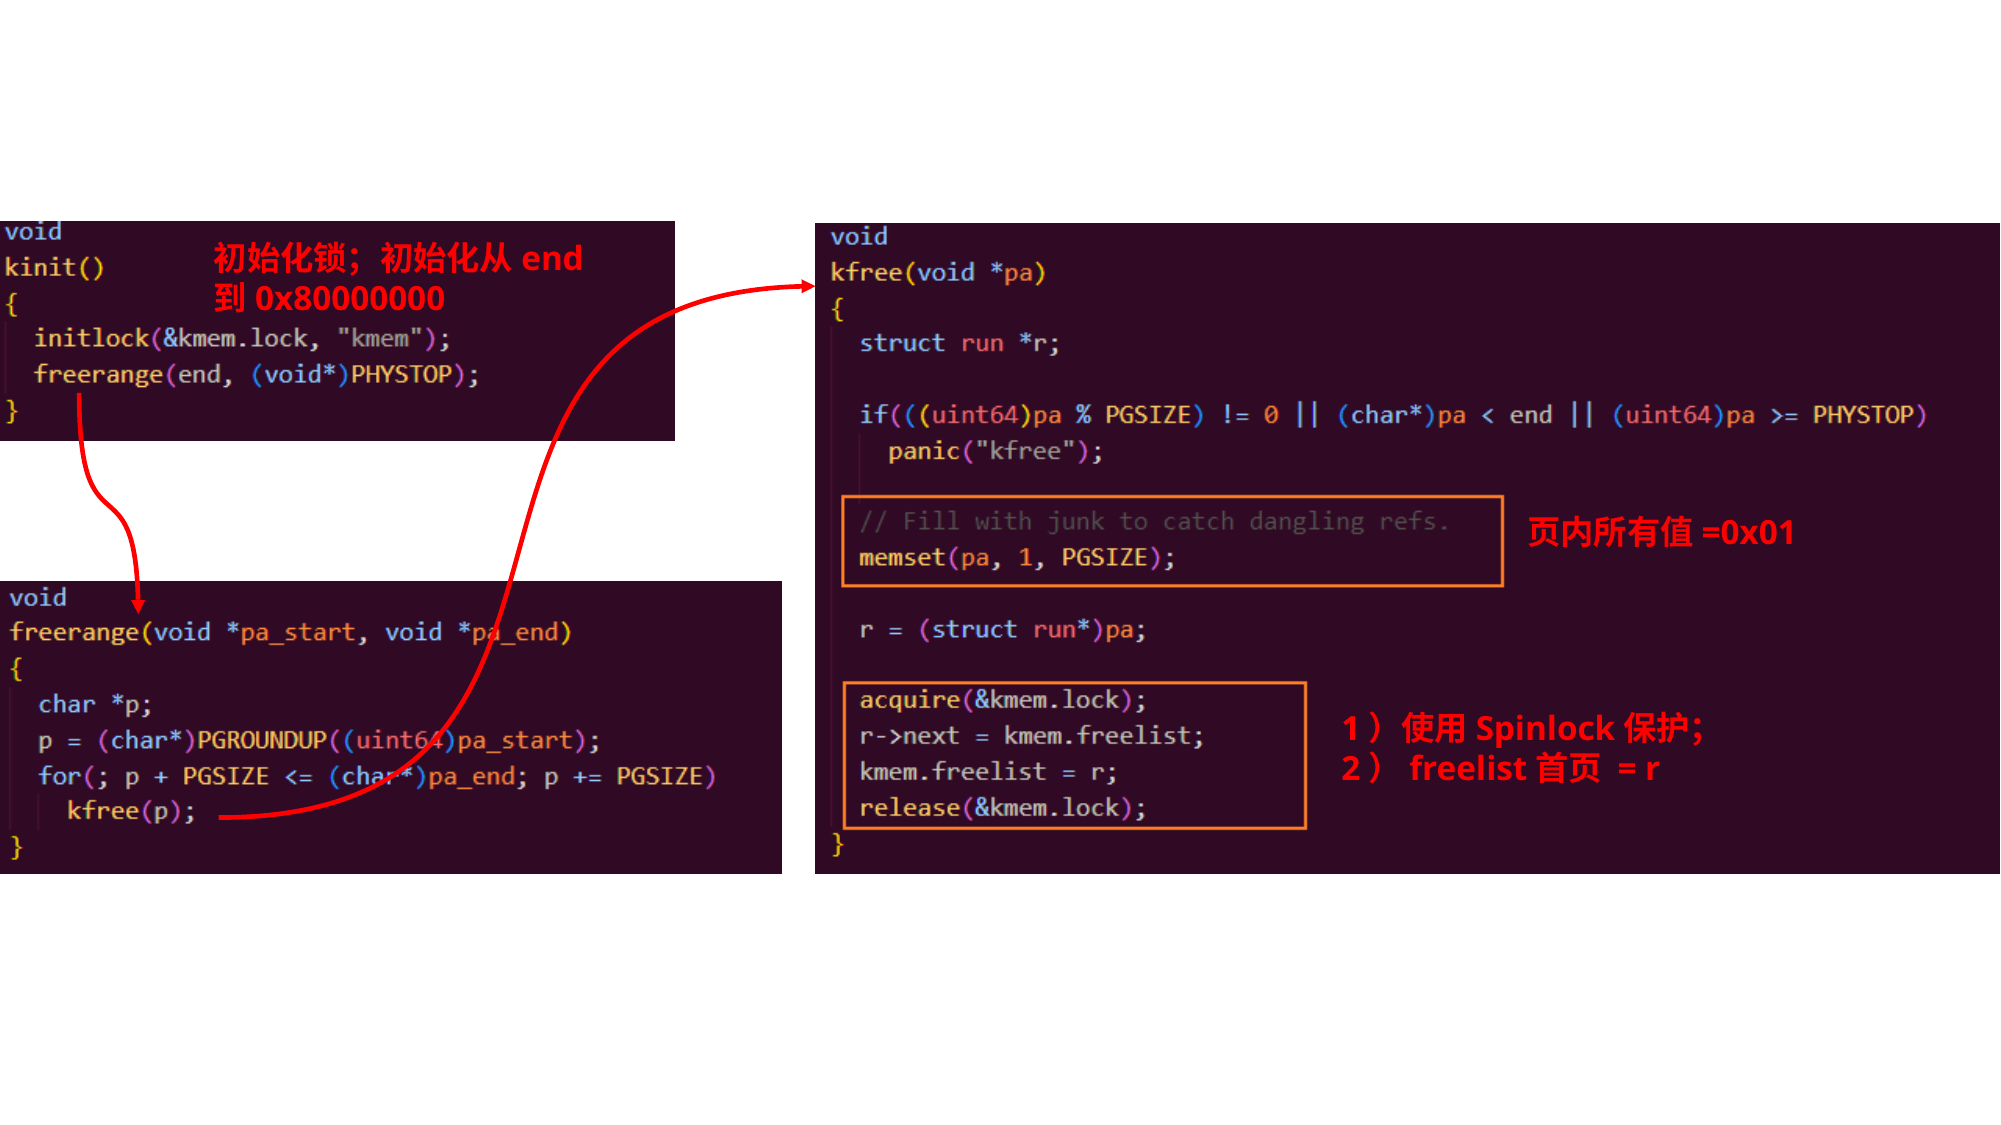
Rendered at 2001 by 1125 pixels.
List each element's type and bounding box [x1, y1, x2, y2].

picture [0, 581, 782, 874]
text_box [0, 473, 218, 534]
text_box [218, 286, 816, 818]
picture [815, 223, 2000, 874]
picture [0, 221, 675, 441]
